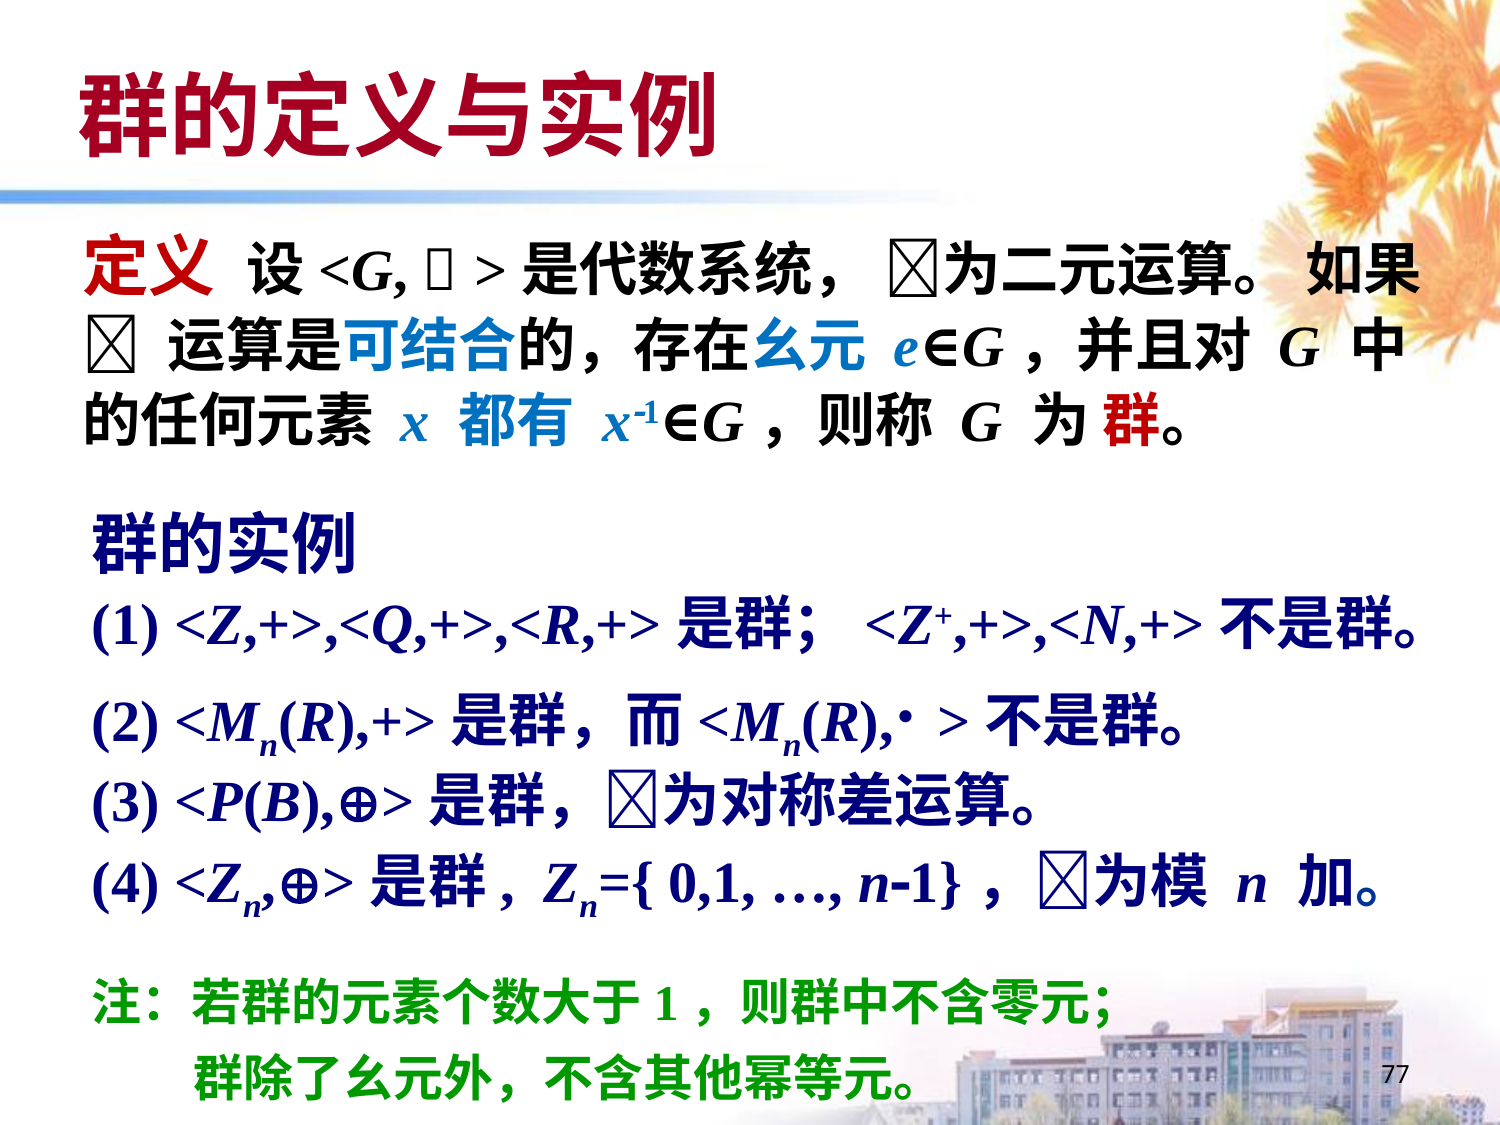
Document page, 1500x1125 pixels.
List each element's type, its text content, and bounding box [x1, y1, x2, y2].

text_box 注：若群的元素个数大于1，则群中不含零元； 群除了幺元外，不含其他幂等元。 [76, 956, 1164, 1114]
text_box 群的实例 (1) <Z,+>,<Q,+>,<R,+>是群；<Z+,+>,<N,+>不是群。 (2) <Mn(R),+>是群，而<Mn(R),· >不是群。 (3) <P(B),>是群，为对称差运算。 (4) <Zn,>是群, Zn={ 0,1, …, n1}，为模 n 加。 [76, 503, 1468, 953]
picture [0, 0, 1500, 1125]
slide_number 77 [1164, 1024, 1426, 1101]
list 定义 设<G,  >是代数系统， 为二元运算。 如果  运算是可结合的，存在幺元 e∈G，并且对 G 中 的任何元素 x 都有 x1∈G，则称 G 为 群。 [67, 224, 1459, 480]
title 群的定义与实例 [62, 0, 1413, 225]
